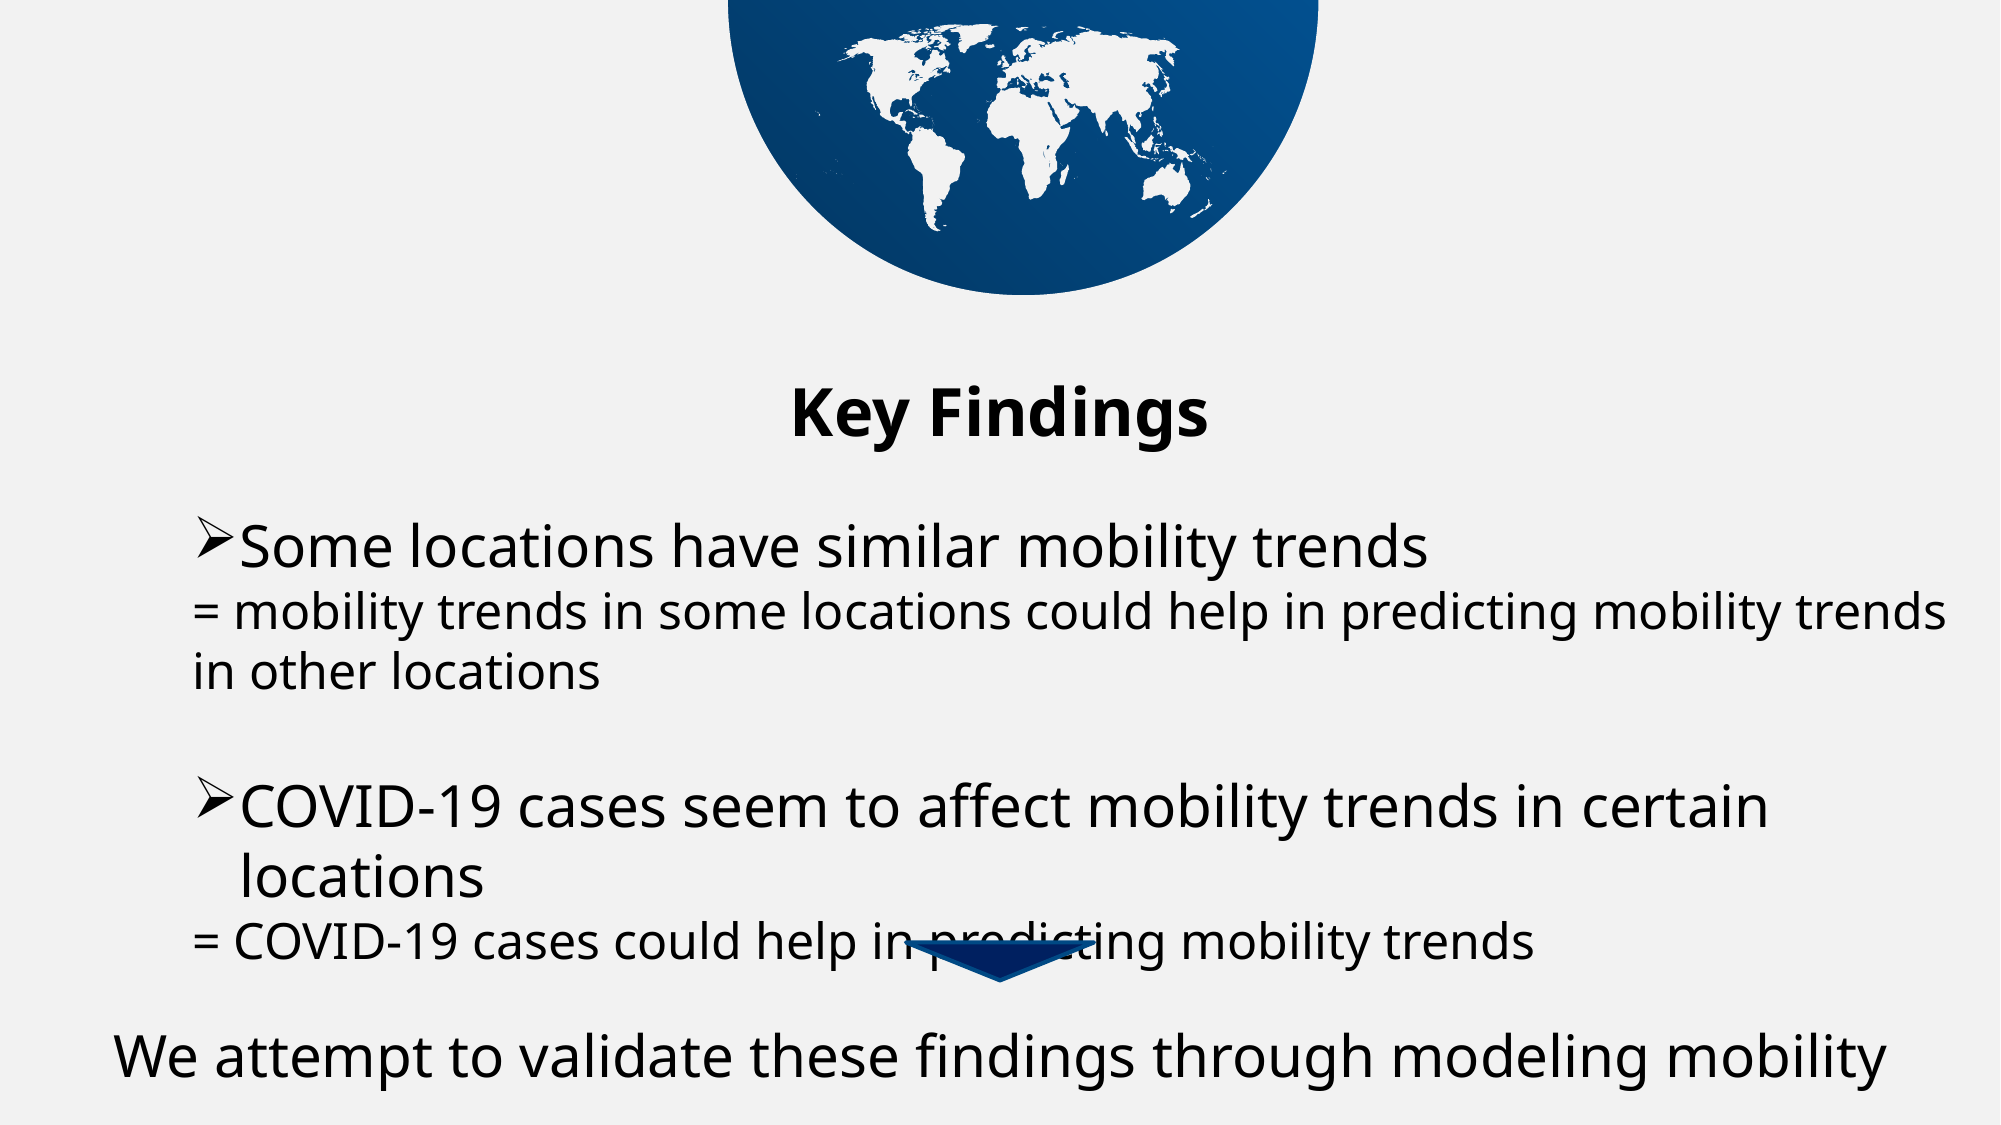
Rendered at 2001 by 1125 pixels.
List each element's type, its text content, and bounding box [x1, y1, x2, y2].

text_box [903, 940, 1097, 983]
text_box Key Findings [676, 358, 1323, 471]
text_box We attempt to validate these findings through modeling mobility [98, 1011, 1902, 1097]
text_box Some locations have similar mobility trends = mobility trends in some locations could help in predicting mobility trends in other locations COVID-19 cases seem to affect mobility trends in certain locations = COVID-19 cases could help in predicting mobility trends [177, 502, 1969, 977]
